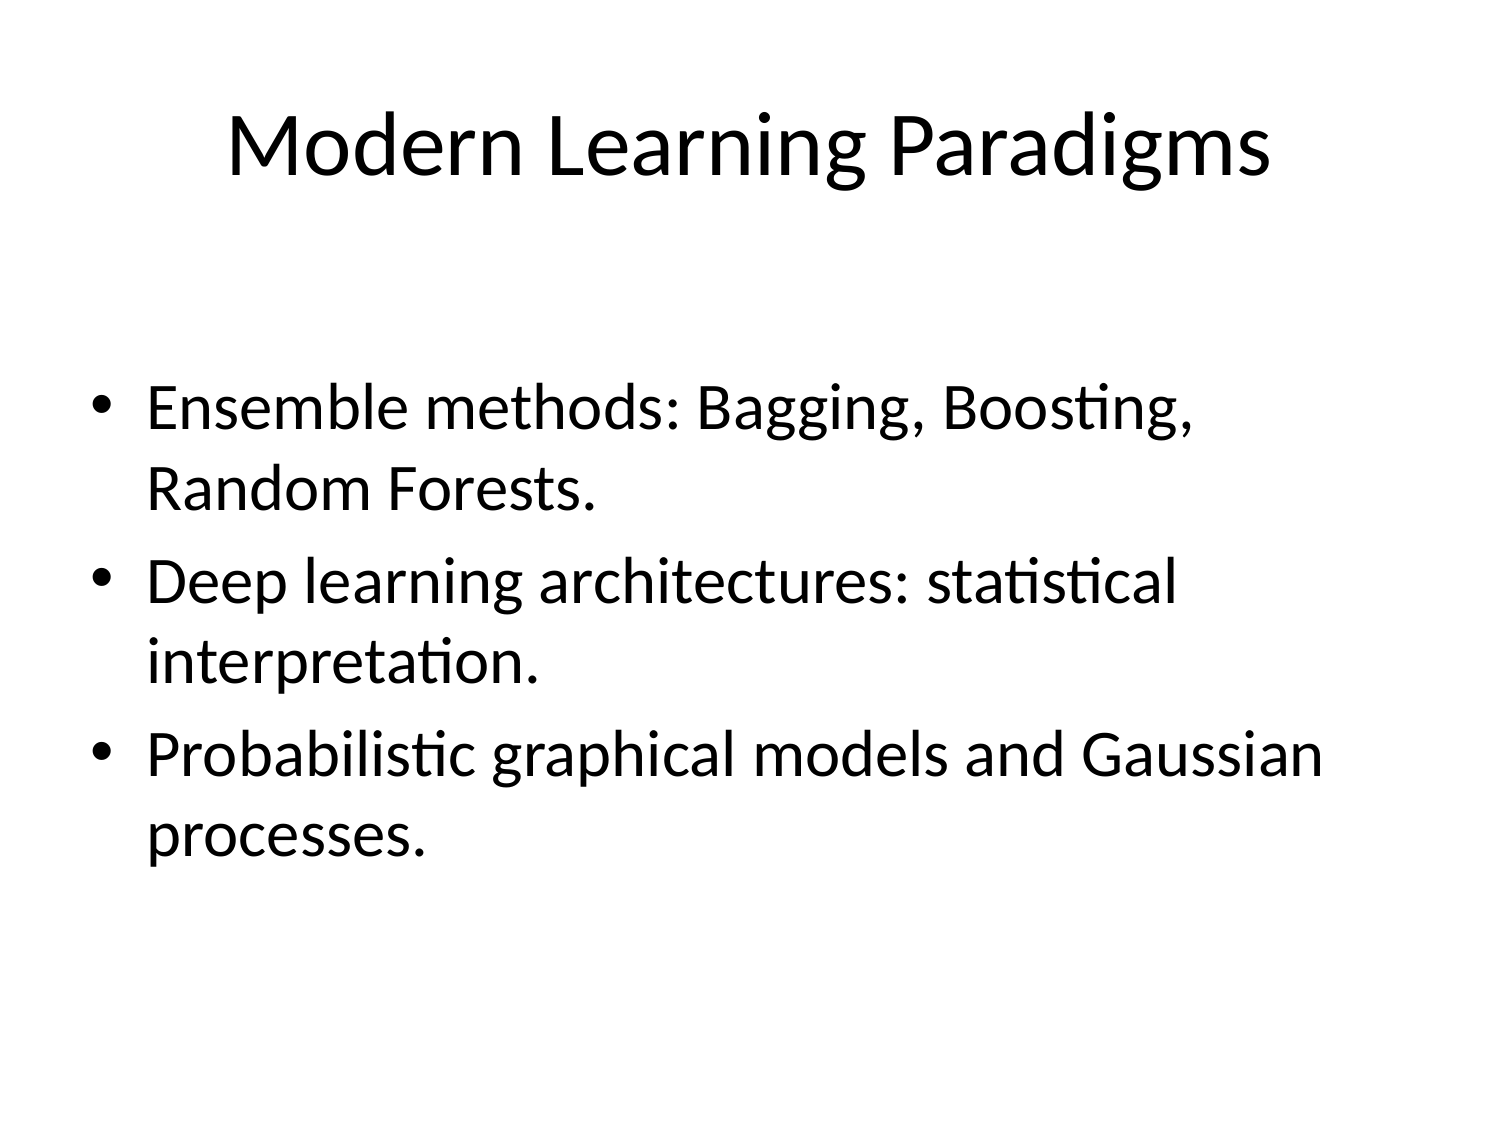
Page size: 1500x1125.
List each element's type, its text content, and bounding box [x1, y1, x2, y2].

title Modern Learning Paradigms [75, 45, 1425, 233]
list Ensemble methods: Bagging, Boosting, Random Forests. Deep learning architectures: statistical interpretation. Probabilistic graphical models and Gaussian processes. [75, 262, 1425, 1005]
